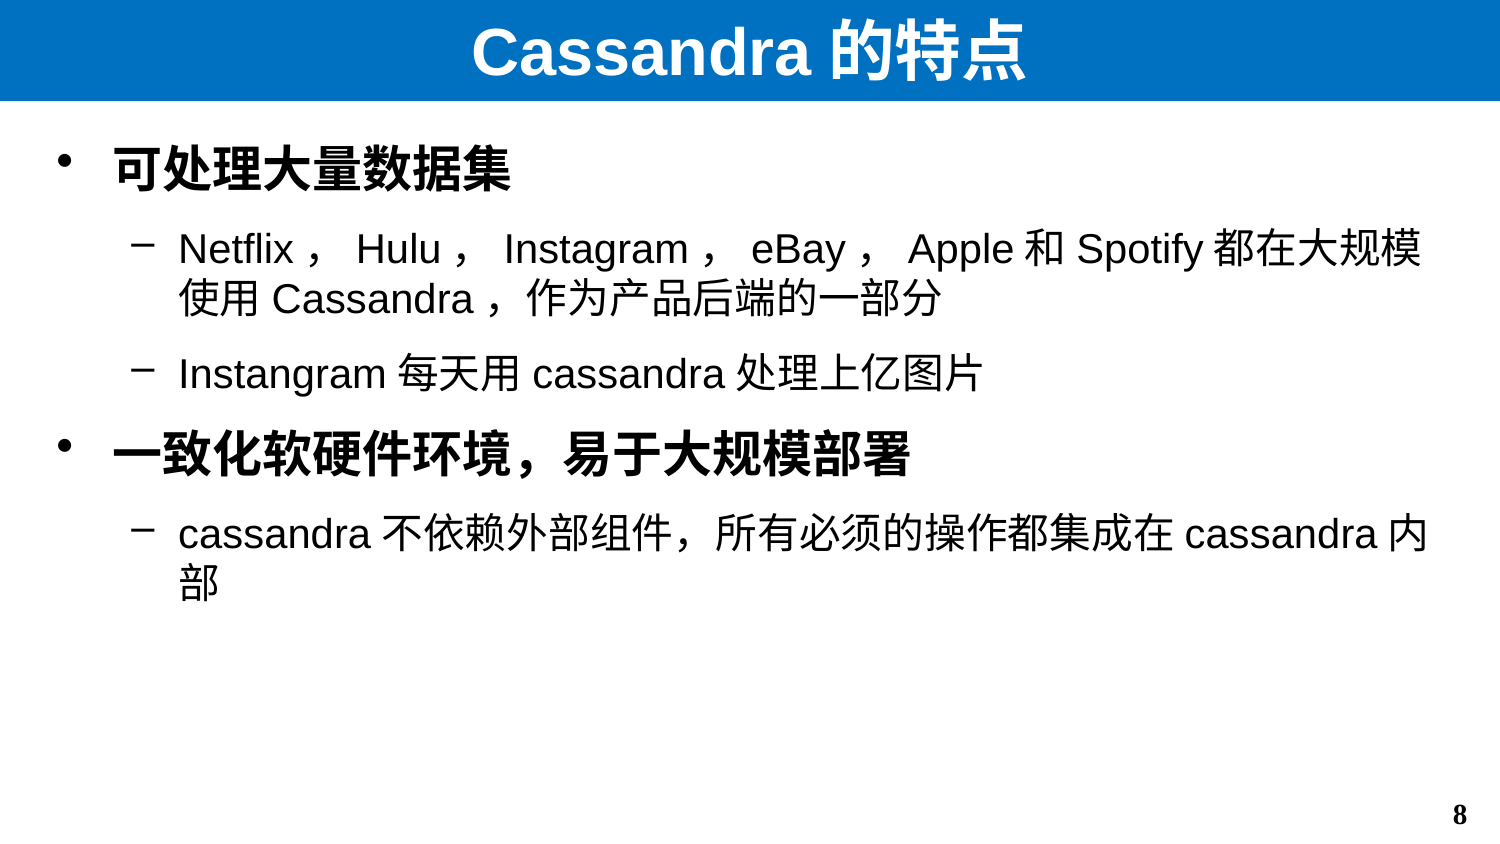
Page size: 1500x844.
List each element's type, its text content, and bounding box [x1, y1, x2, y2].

title Cassandra的特点 [0, 0, 1500, 102]
list 可处理大量数据集 Netflix，Hulu，Instagram，eBay，Apple和Spotify都在大规模使用Cassandra，作为产品后端的一部分 Instangram每天用cassandra处理上亿图片 一致化软硬件环境，易于大规模部署 cassandra不依赖外部组件，所有必须的操作都集成在cassandra内部 [41, 129, 1471, 754]
